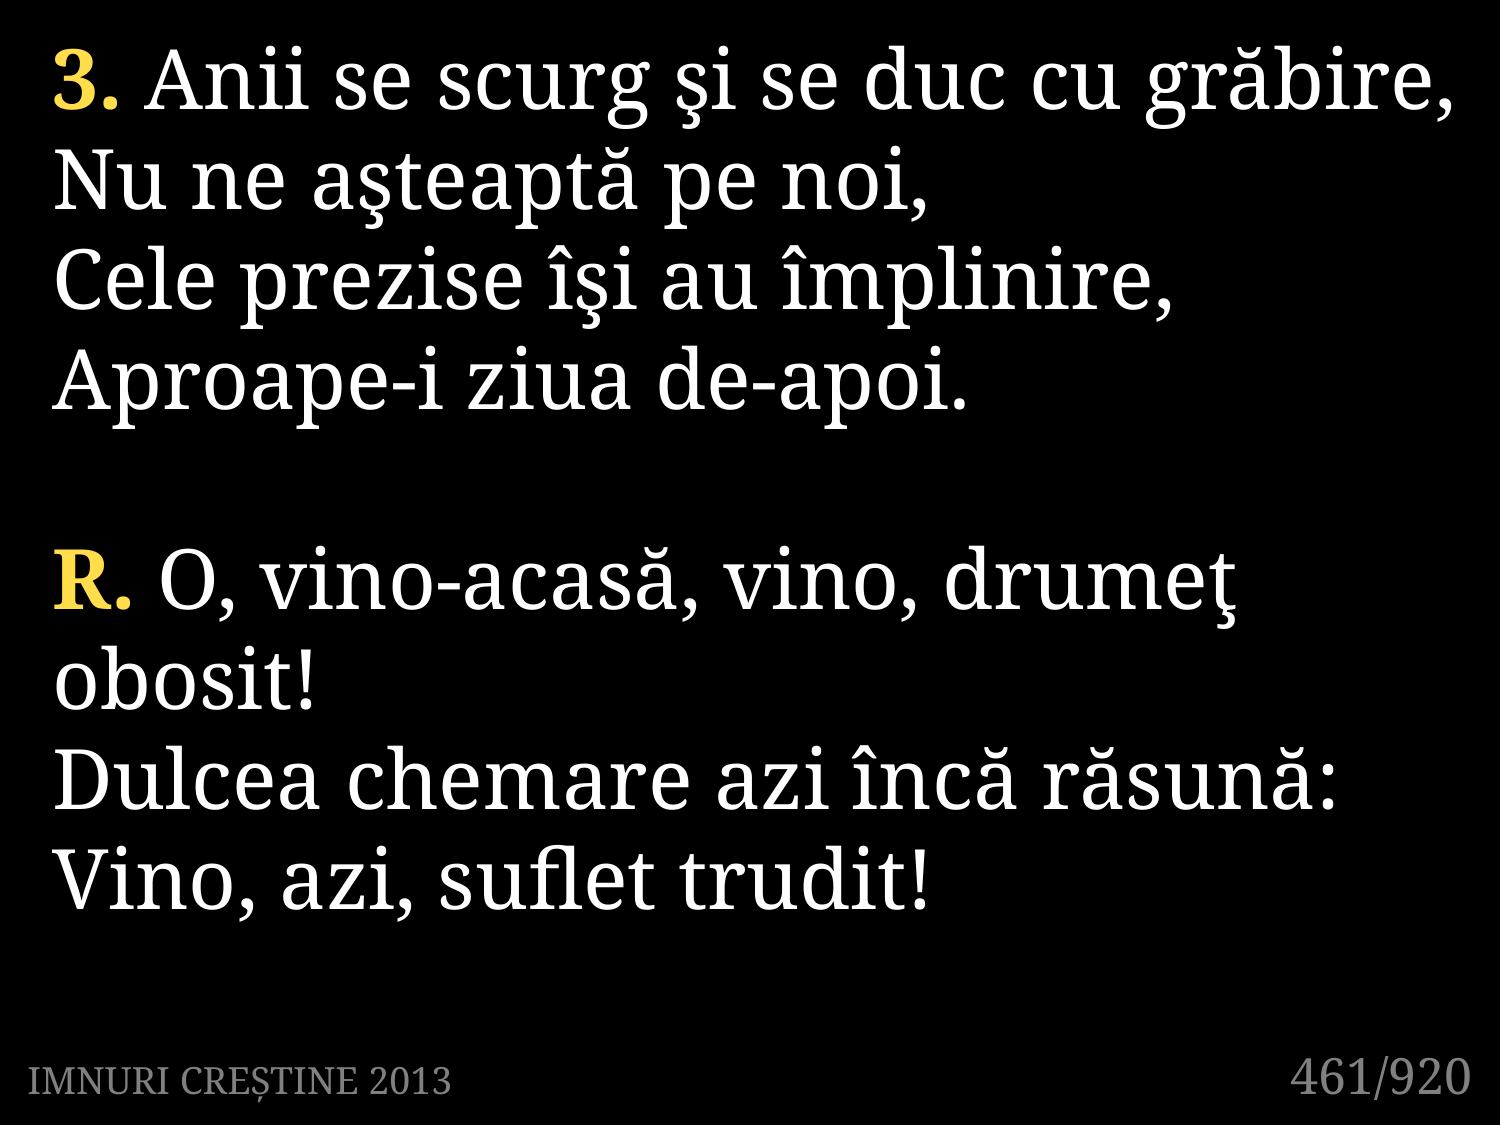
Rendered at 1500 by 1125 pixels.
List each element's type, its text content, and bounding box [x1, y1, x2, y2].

text_box 3. Anii se scurg şi se duc cu grăbire, Nu ne aşteaptă pe noi, Cele prezise îşi au împlinire, Aproape-i ziua de-apoi. R. O, vino-acasă, vino, drumeţ obosit! Dulcea chemare azi încă răsună: Vino, azi, suflet trudit! [37, 18, 1500, 934]
text_box IMNURI CREȘTINE 2013 [12, 1049, 637, 1110]
text_box 461/920 [637, 1037, 1488, 1113]
